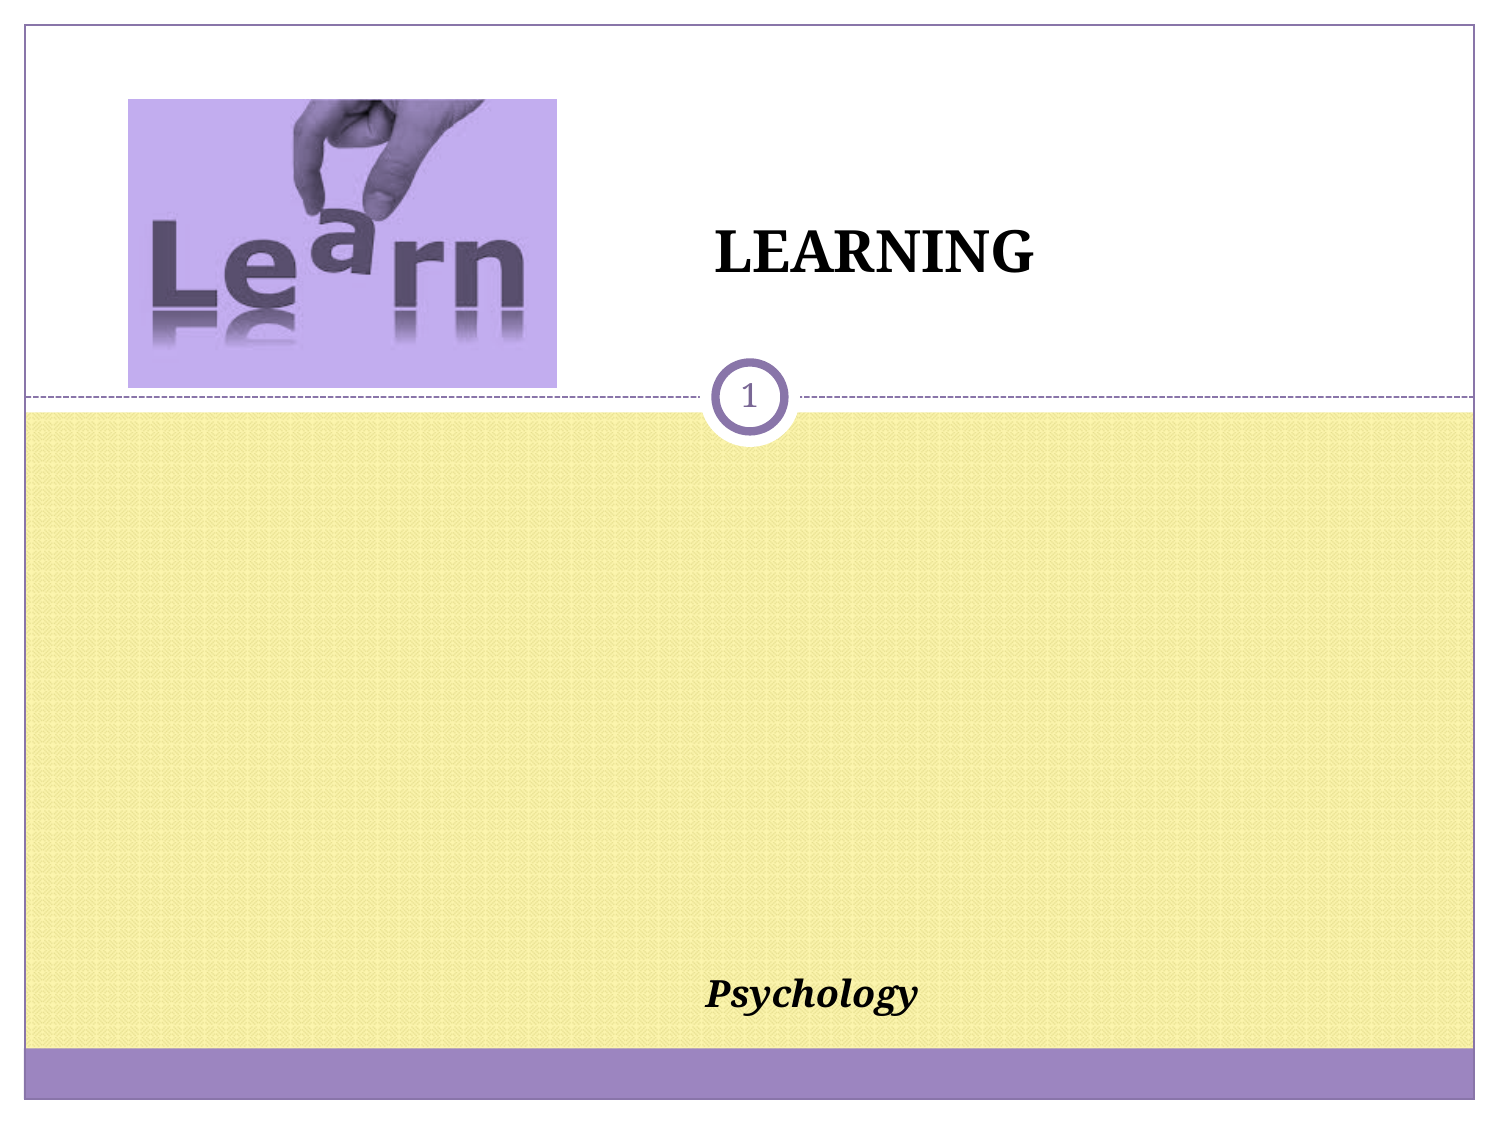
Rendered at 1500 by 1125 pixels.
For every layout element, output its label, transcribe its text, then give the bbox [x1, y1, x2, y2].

subtitle [624, 462, 1475, 850]
text_box Psychology [287, 962, 1338, 1023]
picture [128, 99, 557, 388]
slide_number 1 [712, 360, 788, 434]
title LEARNING [287, 50, 1463, 292]
